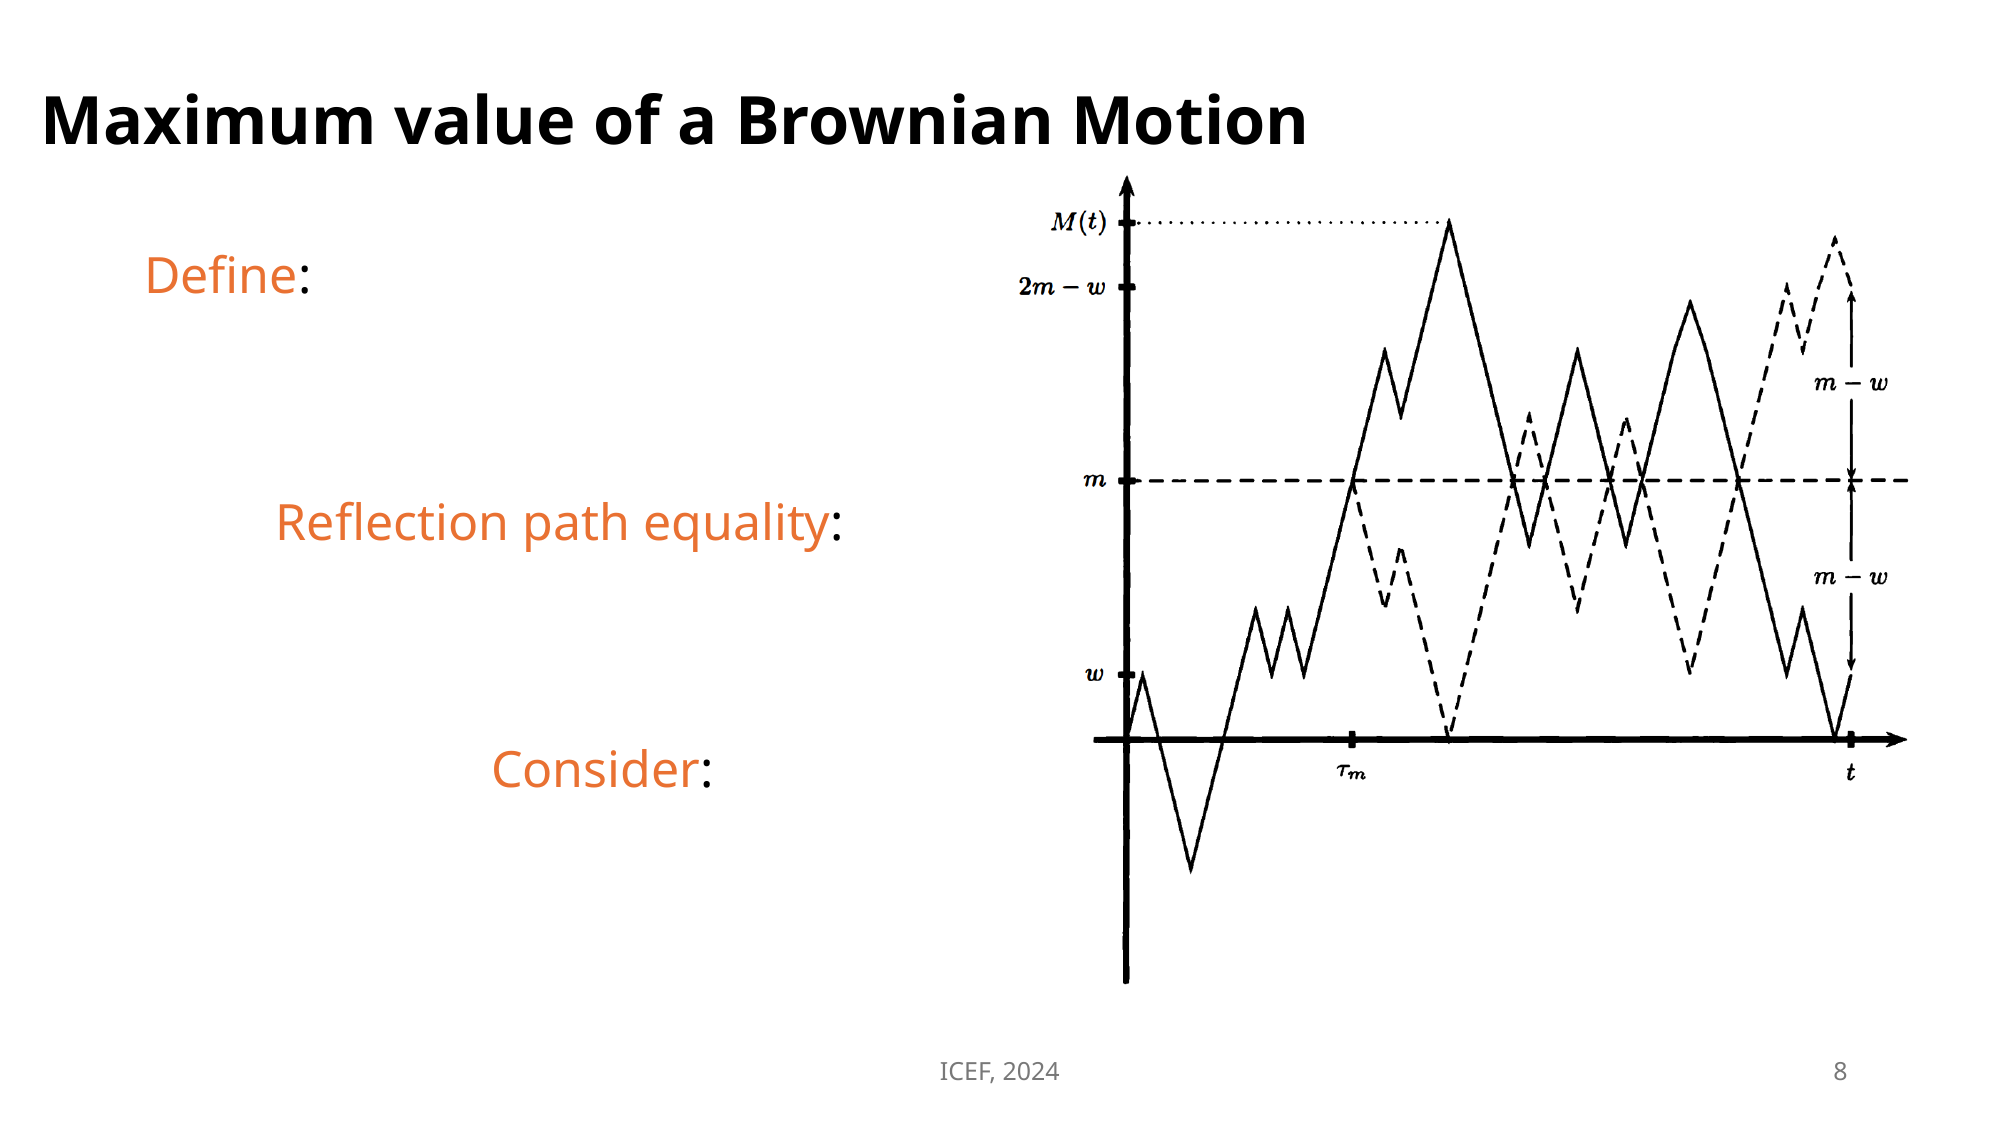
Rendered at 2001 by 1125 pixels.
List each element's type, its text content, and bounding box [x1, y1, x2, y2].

picture [966, 160, 1936, 998]
text_box Maximum value of a Brownian Motion [25, 71, 1325, 166]
footer ICEF, 2024 [662, 1042, 1338, 1103]
slide_number 8 [1412, 1042, 1863, 1103]
